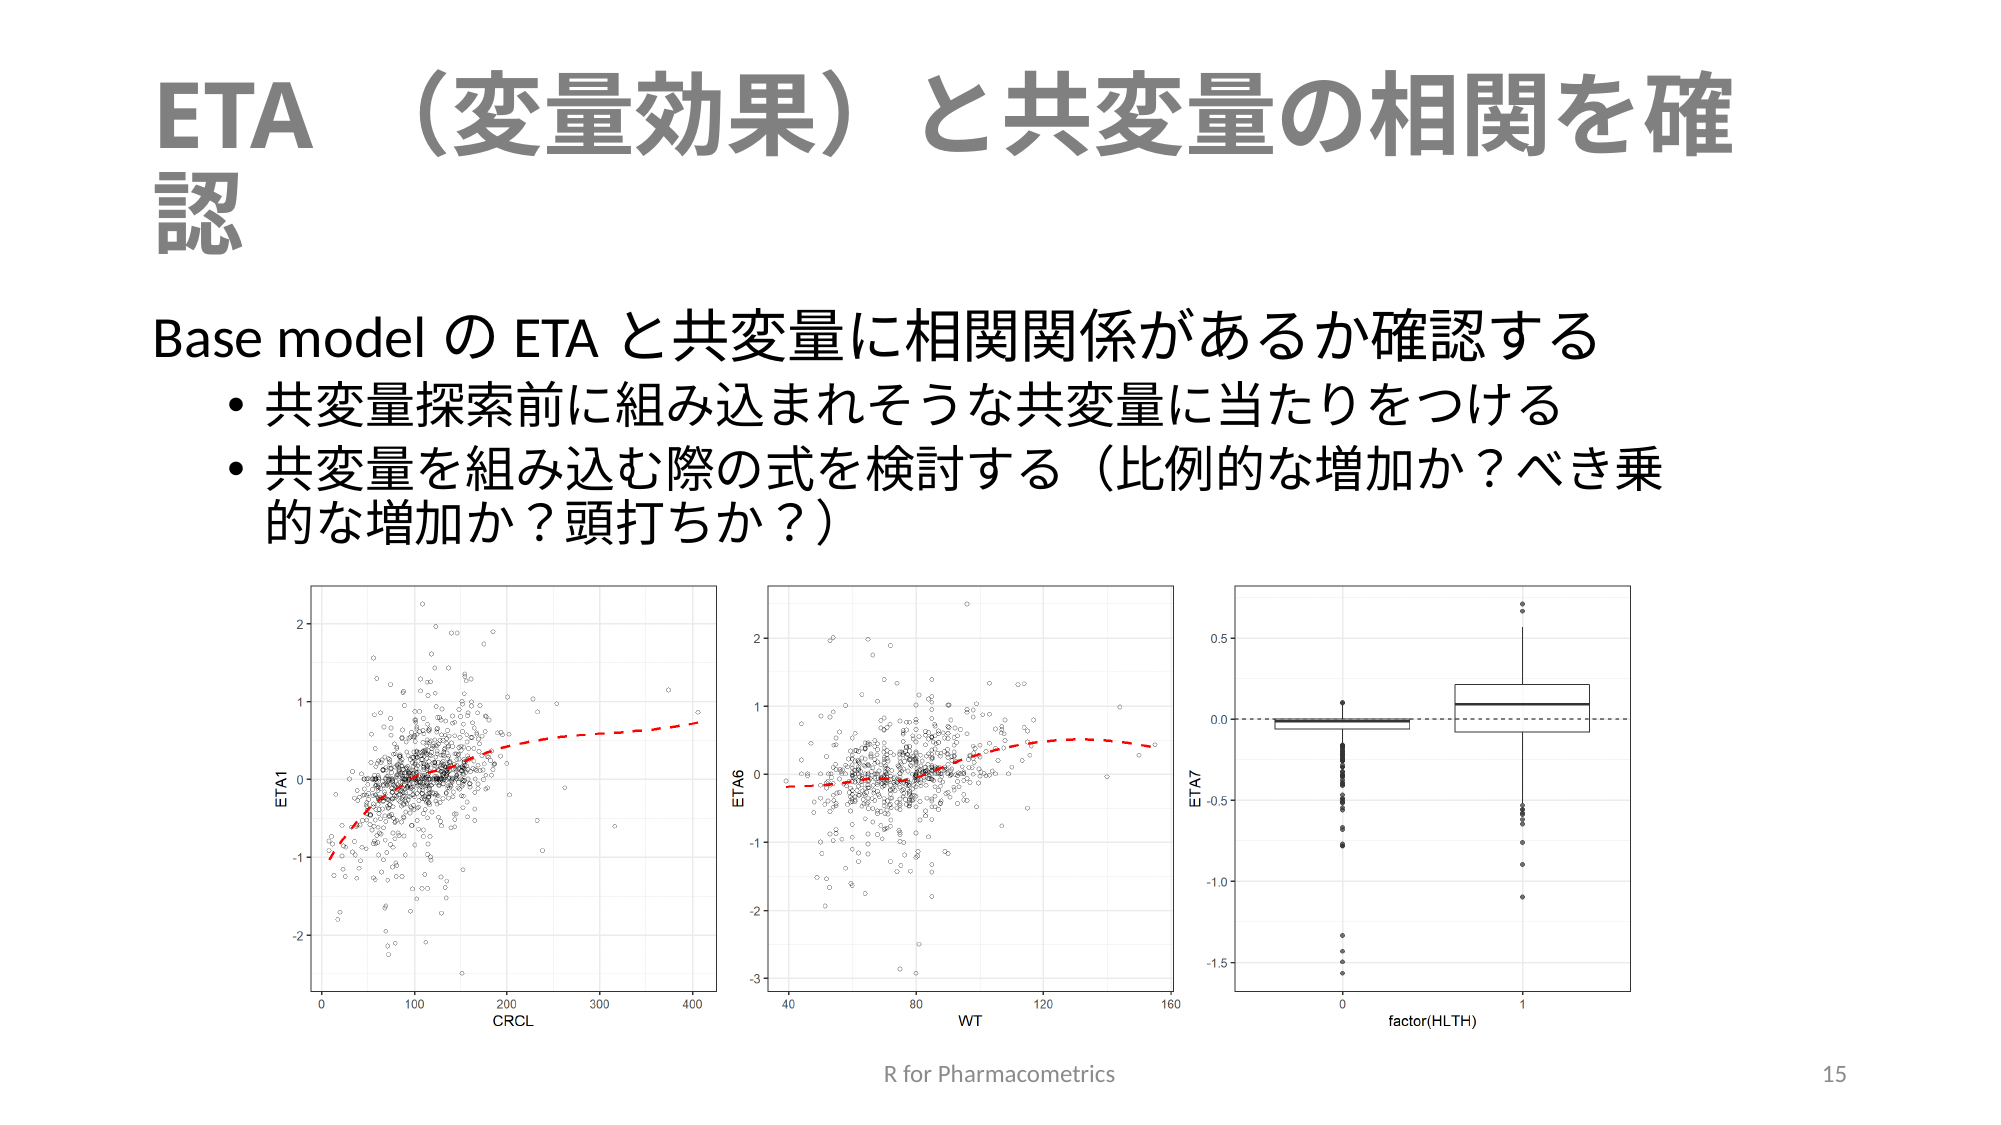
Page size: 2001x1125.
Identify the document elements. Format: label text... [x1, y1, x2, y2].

footer R for Pharmacometrics [662, 1042, 1338, 1103]
slide_number 15 [1412, 1042, 1863, 1103]
picture [267, 578, 1638, 1036]
list Base modelのETAと共変量に相関関係があるか確認する 共変量探索前に組み込まれそうな共変量に当たりをつける 共変量を組み込む際の式を検討する（比例的な増加か？べき乗的な増加か？頭打ちか？） [137, 299, 1683, 1014]
title ETA （変量効果）と共変量の相関を確認 [137, 59, 1807, 278]
